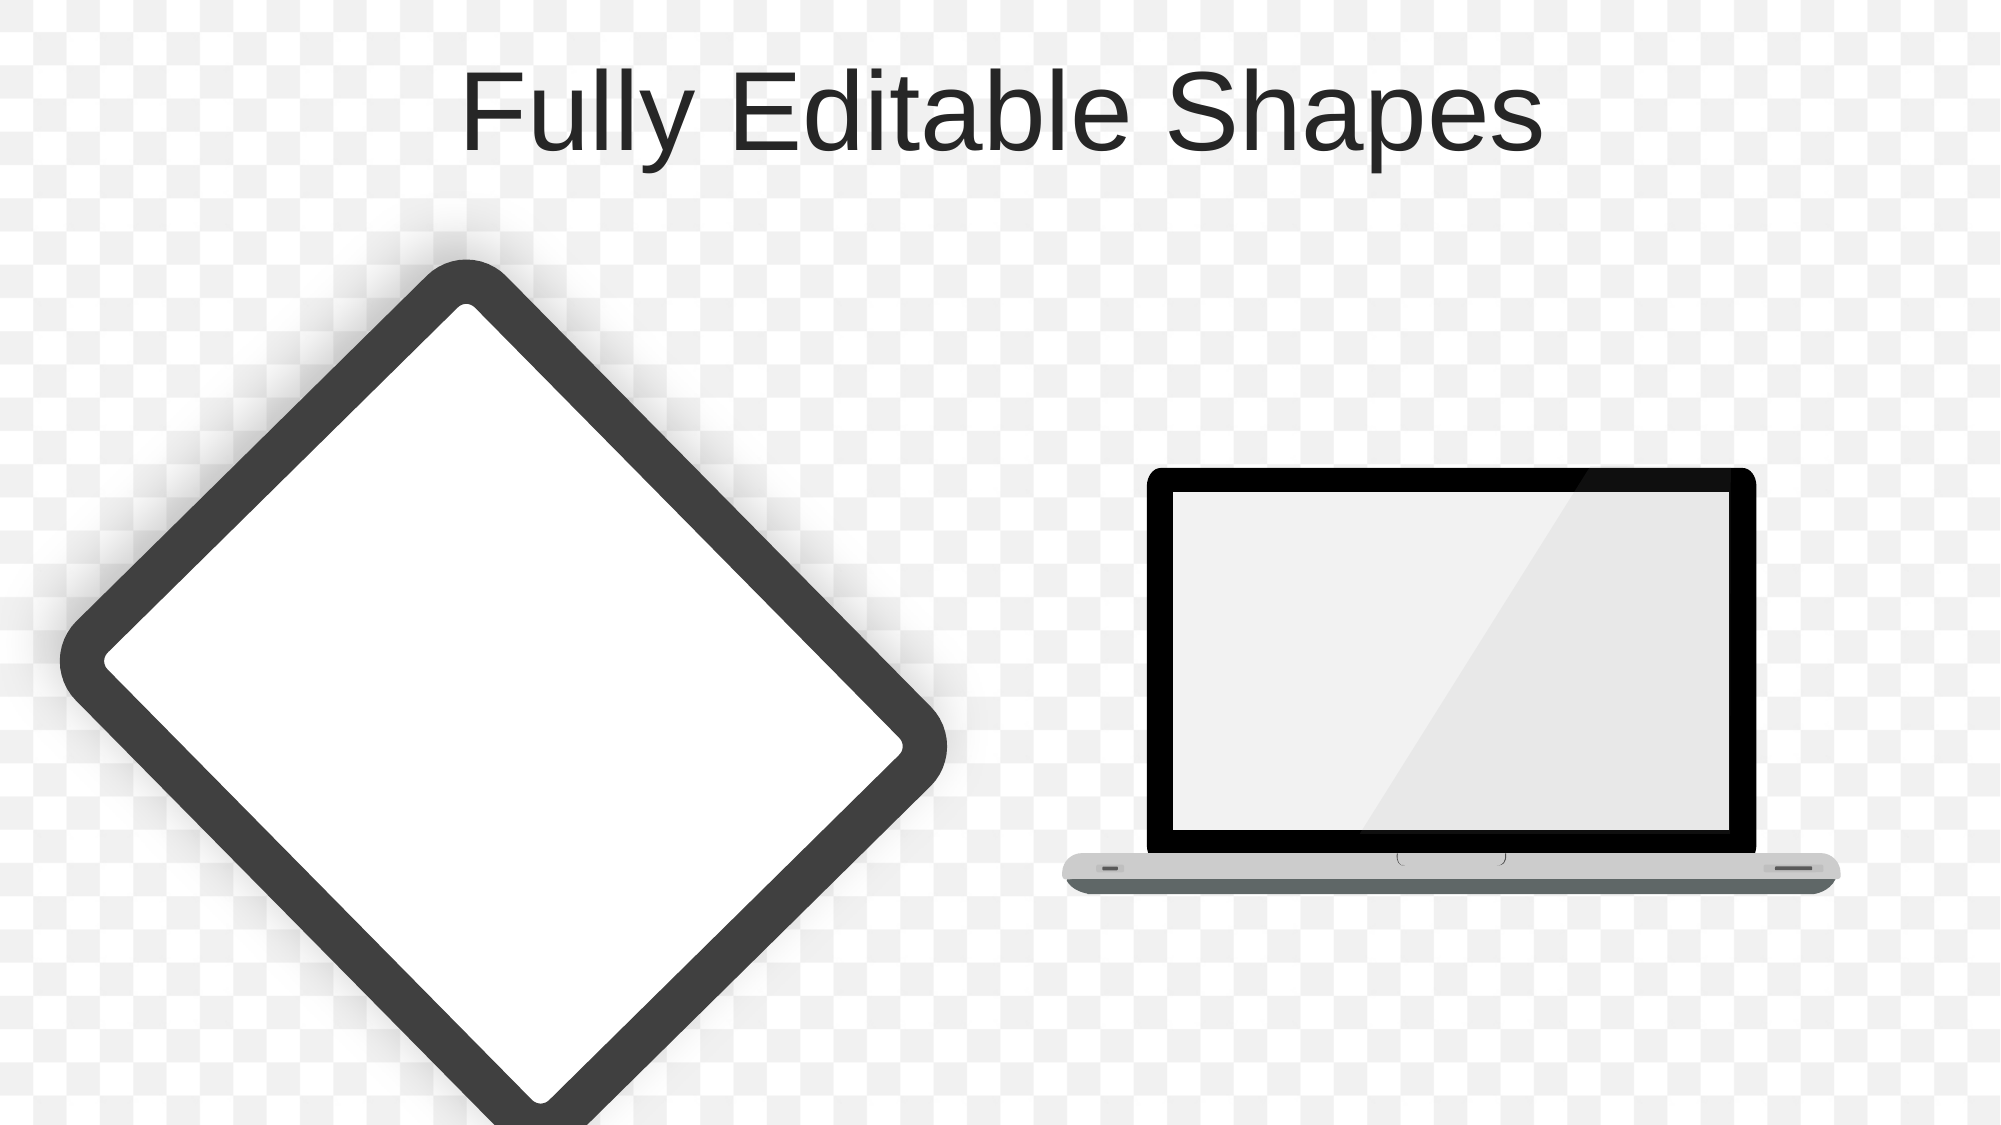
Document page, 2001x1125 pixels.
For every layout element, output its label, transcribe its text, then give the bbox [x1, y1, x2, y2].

picture [0, 0, 2001, 1125]
list Fully Editable Shapes [53, 54, 1952, 174]
text_box [80, 280, 926, 1125]
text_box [1058, 464, 1843, 896]
